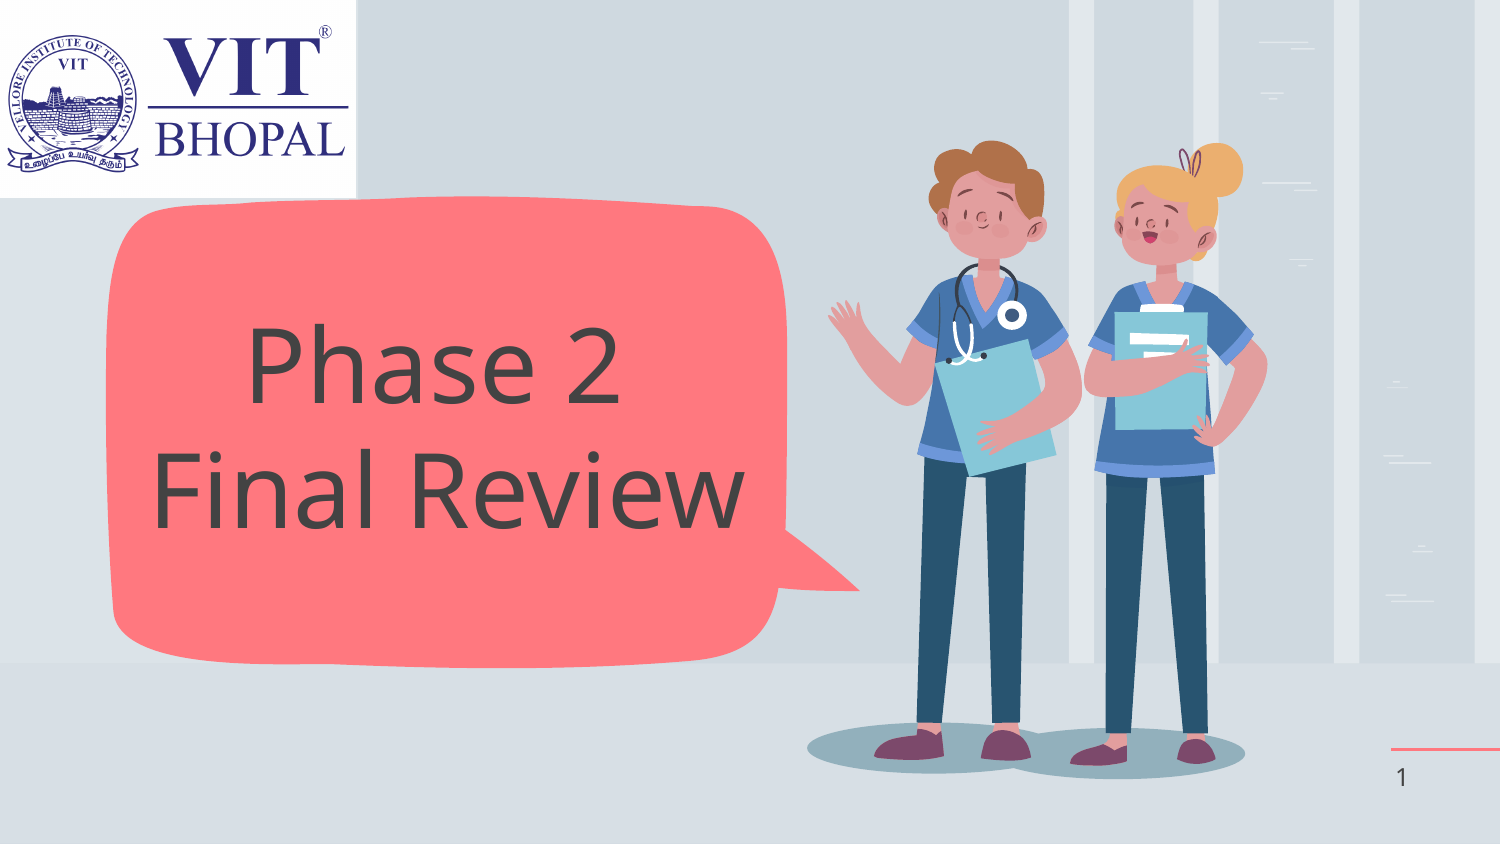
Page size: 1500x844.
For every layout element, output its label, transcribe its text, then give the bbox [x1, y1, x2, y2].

title Phase 2 Final Review [86, 359, 809, 565]
slide_number ‹#› [1380, 745, 1432, 811]
picture [0, 0, 356, 198]
